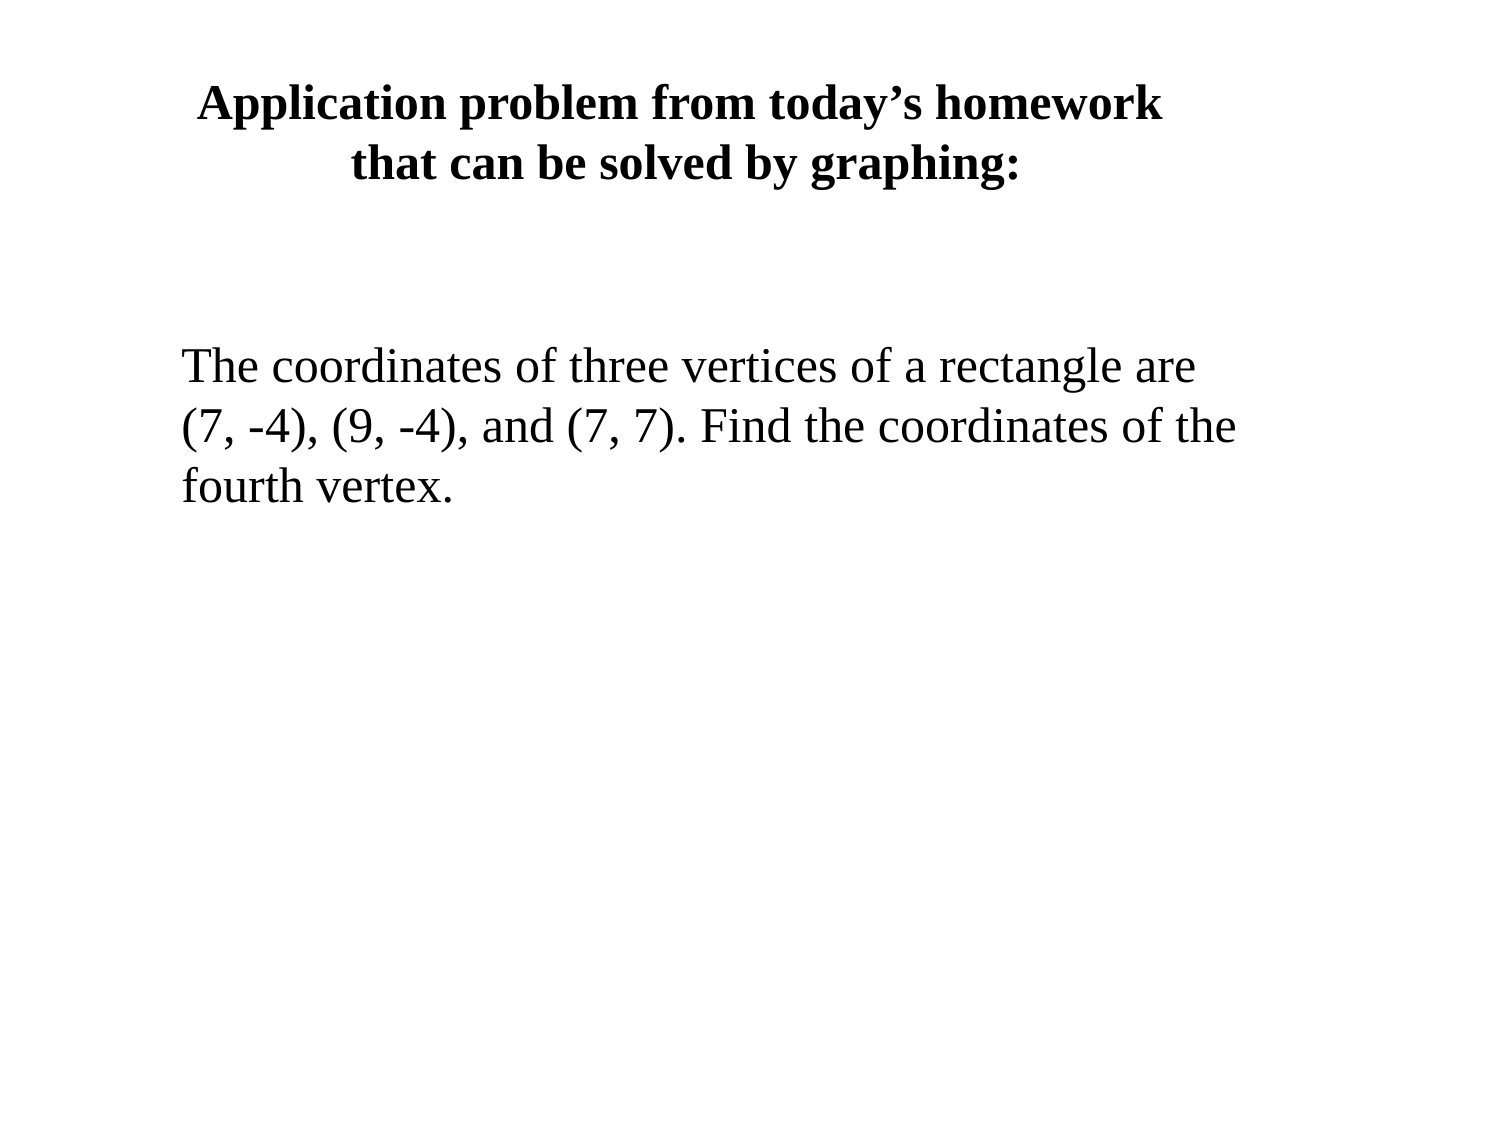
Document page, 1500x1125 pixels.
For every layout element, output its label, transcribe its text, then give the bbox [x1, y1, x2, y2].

text_box The coordinates of three vertices of a rectangle are (7, -4), (9, -4), and (7, 7). Find the coordinates of the fourth vertex. [166, 324, 1253, 520]
text_box Application problem from today’s homework that can be solved by graphing: [137, 62, 1223, 198]
